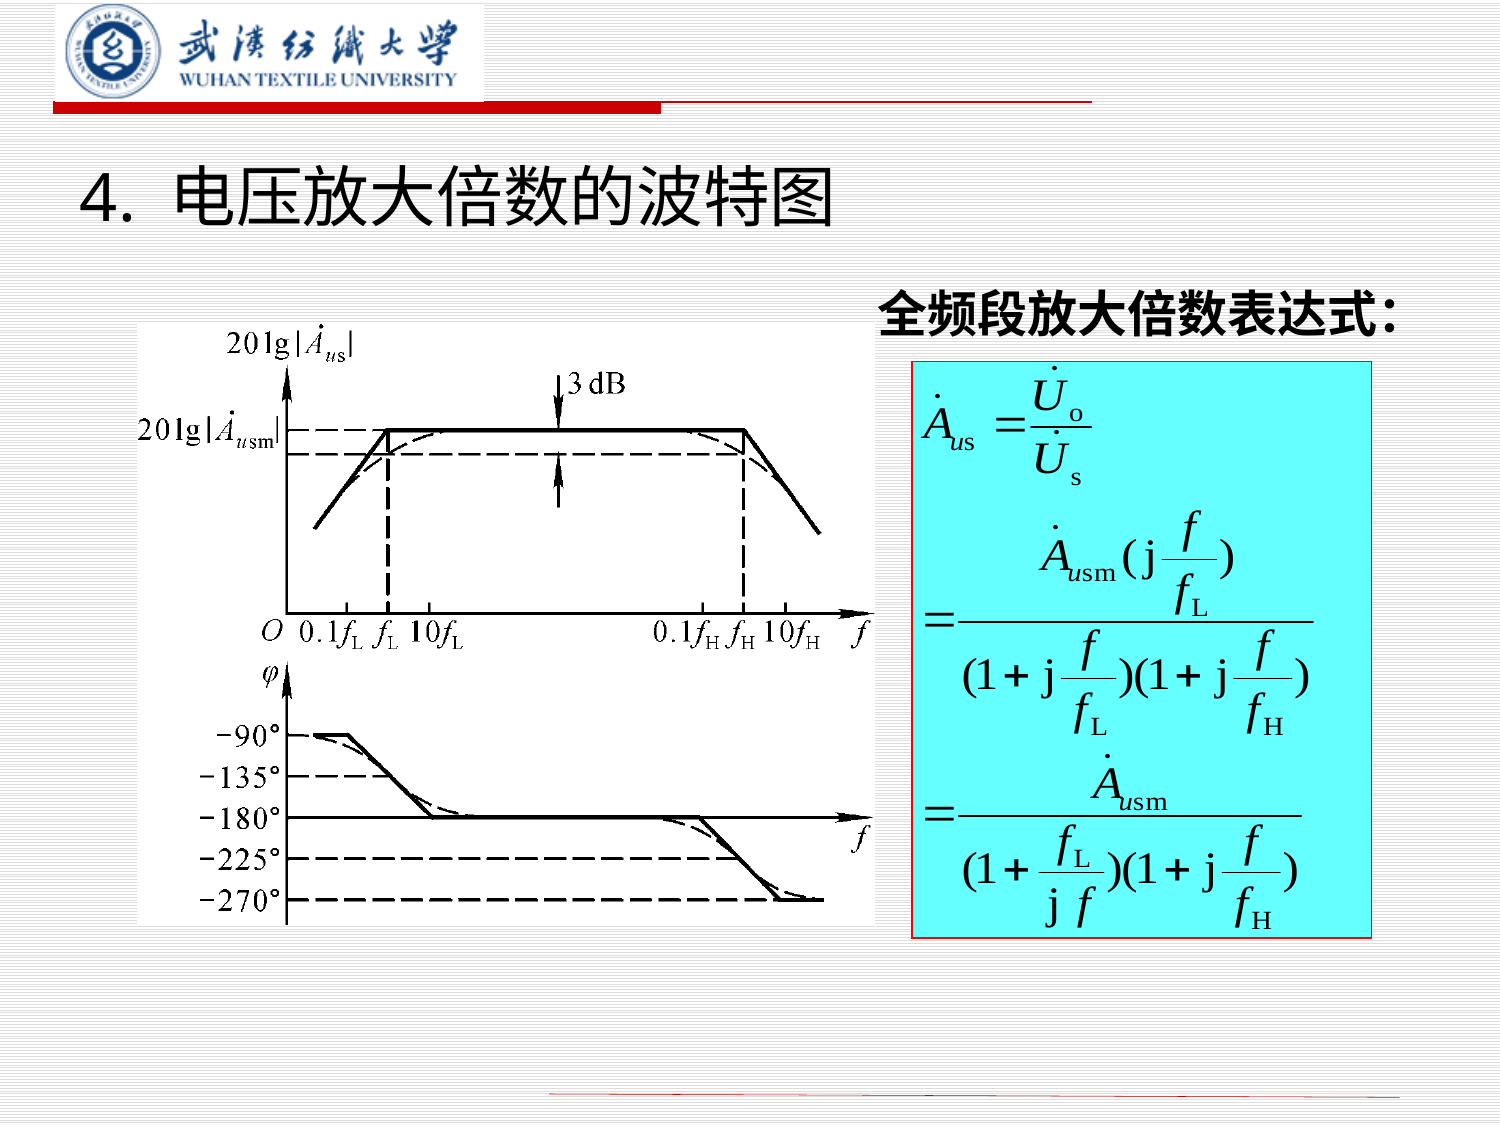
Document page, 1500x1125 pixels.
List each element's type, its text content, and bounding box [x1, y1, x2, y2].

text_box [862, 274, 1500, 938]
picture [55, 4, 484, 102]
picture [137, 324, 862, 925]
title 4. 电压放大倍数的波特图 [64, 148, 1250, 243]
